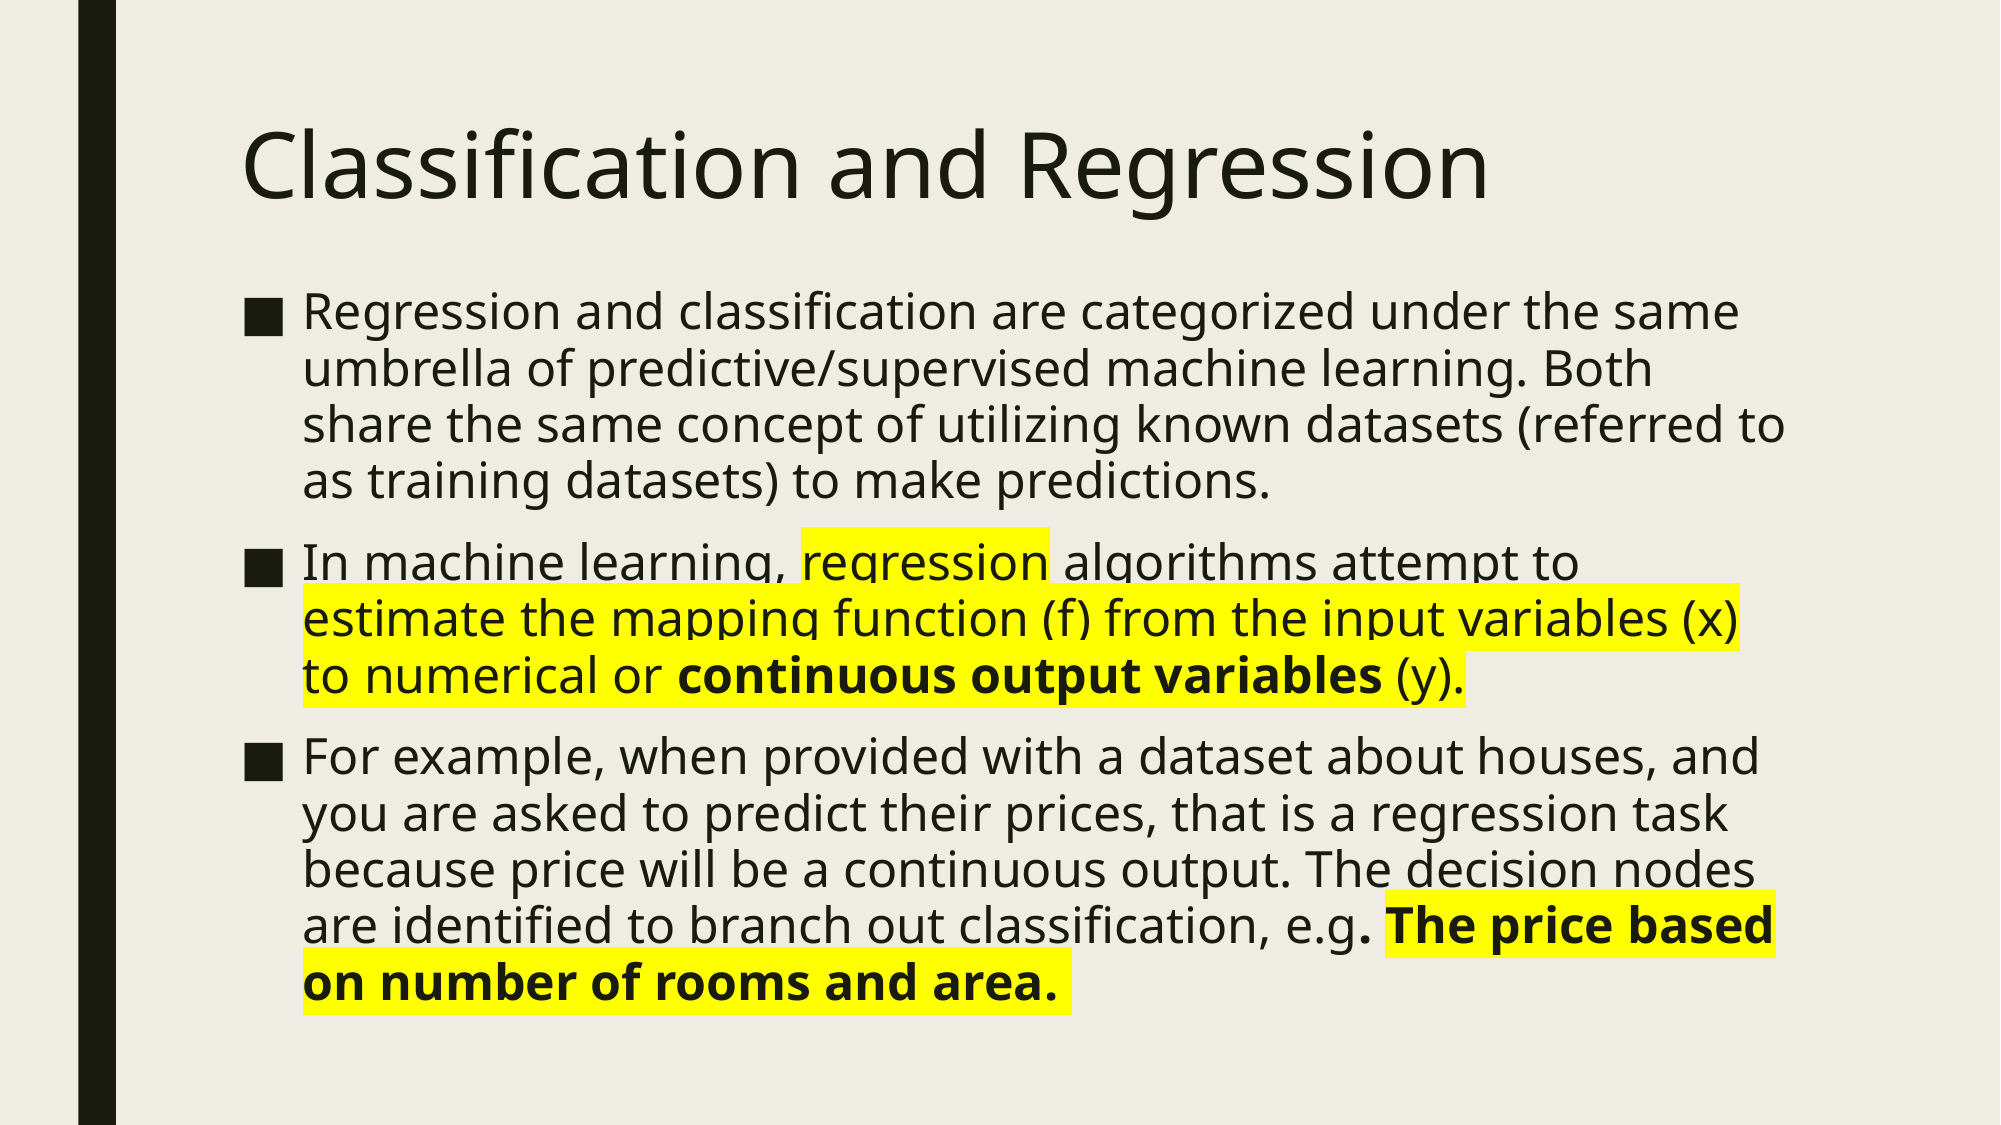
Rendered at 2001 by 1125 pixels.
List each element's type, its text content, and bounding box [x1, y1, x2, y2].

title Classification and Regression [225, 112, 1800, 277]
list Regression and classification are categorized under the same umbrella of predictive/supervised machine learning. Both share the same concept of utilizing known datasets (referred to as training datasets) to make predictions. In machine learning, regression algorithms attempt to estimate the mapping function (f) from the input variables (x) to numerical or continuous output variables (y). For example, when provided with a dataset about houses, and you are asked to predict their prices, that is a regression task because price will be a continuous output. The decision nodes are identified to branch out classification, e.g. The price based on number of rooms and area. [225, 277, 1805, 1063]
